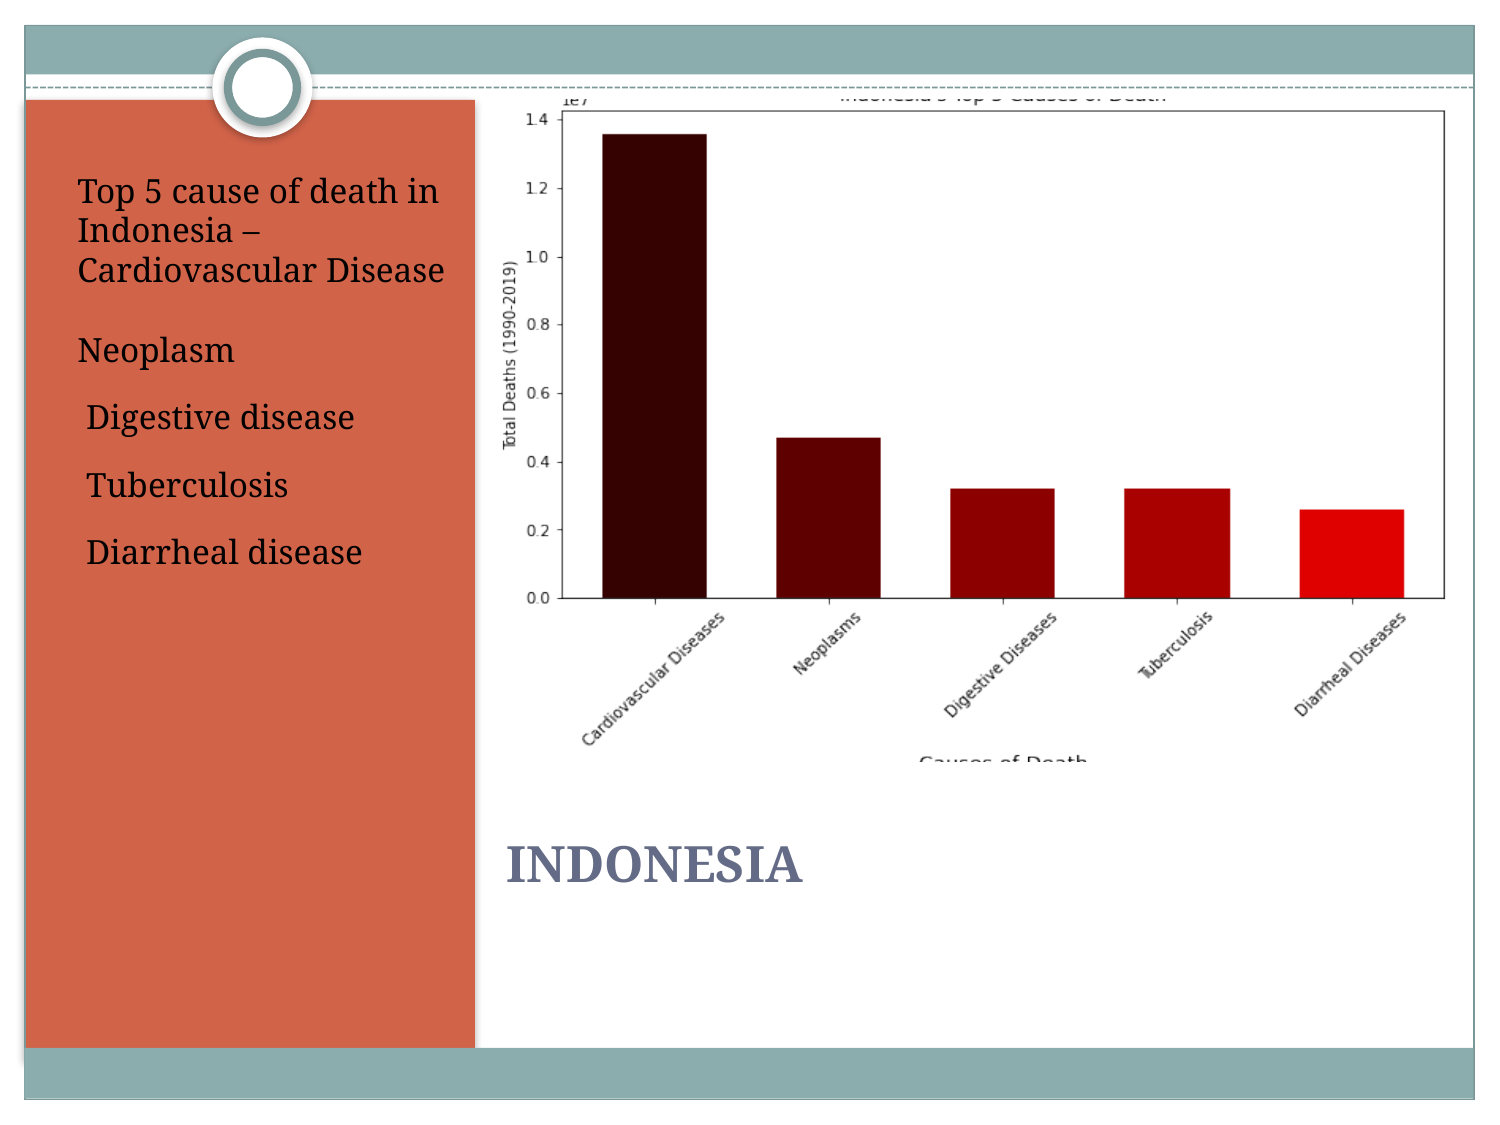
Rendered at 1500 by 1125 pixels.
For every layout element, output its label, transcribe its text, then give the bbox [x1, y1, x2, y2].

list Top 5 cause of death in Indonesia – Cardiovascular Disease Neoplasm Digestive disease Tuberculosis Diarrheal disease [62, 162, 463, 1025]
picture [491, 99, 1455, 762]
title INDONESIA [492, 825, 1455, 1025]
